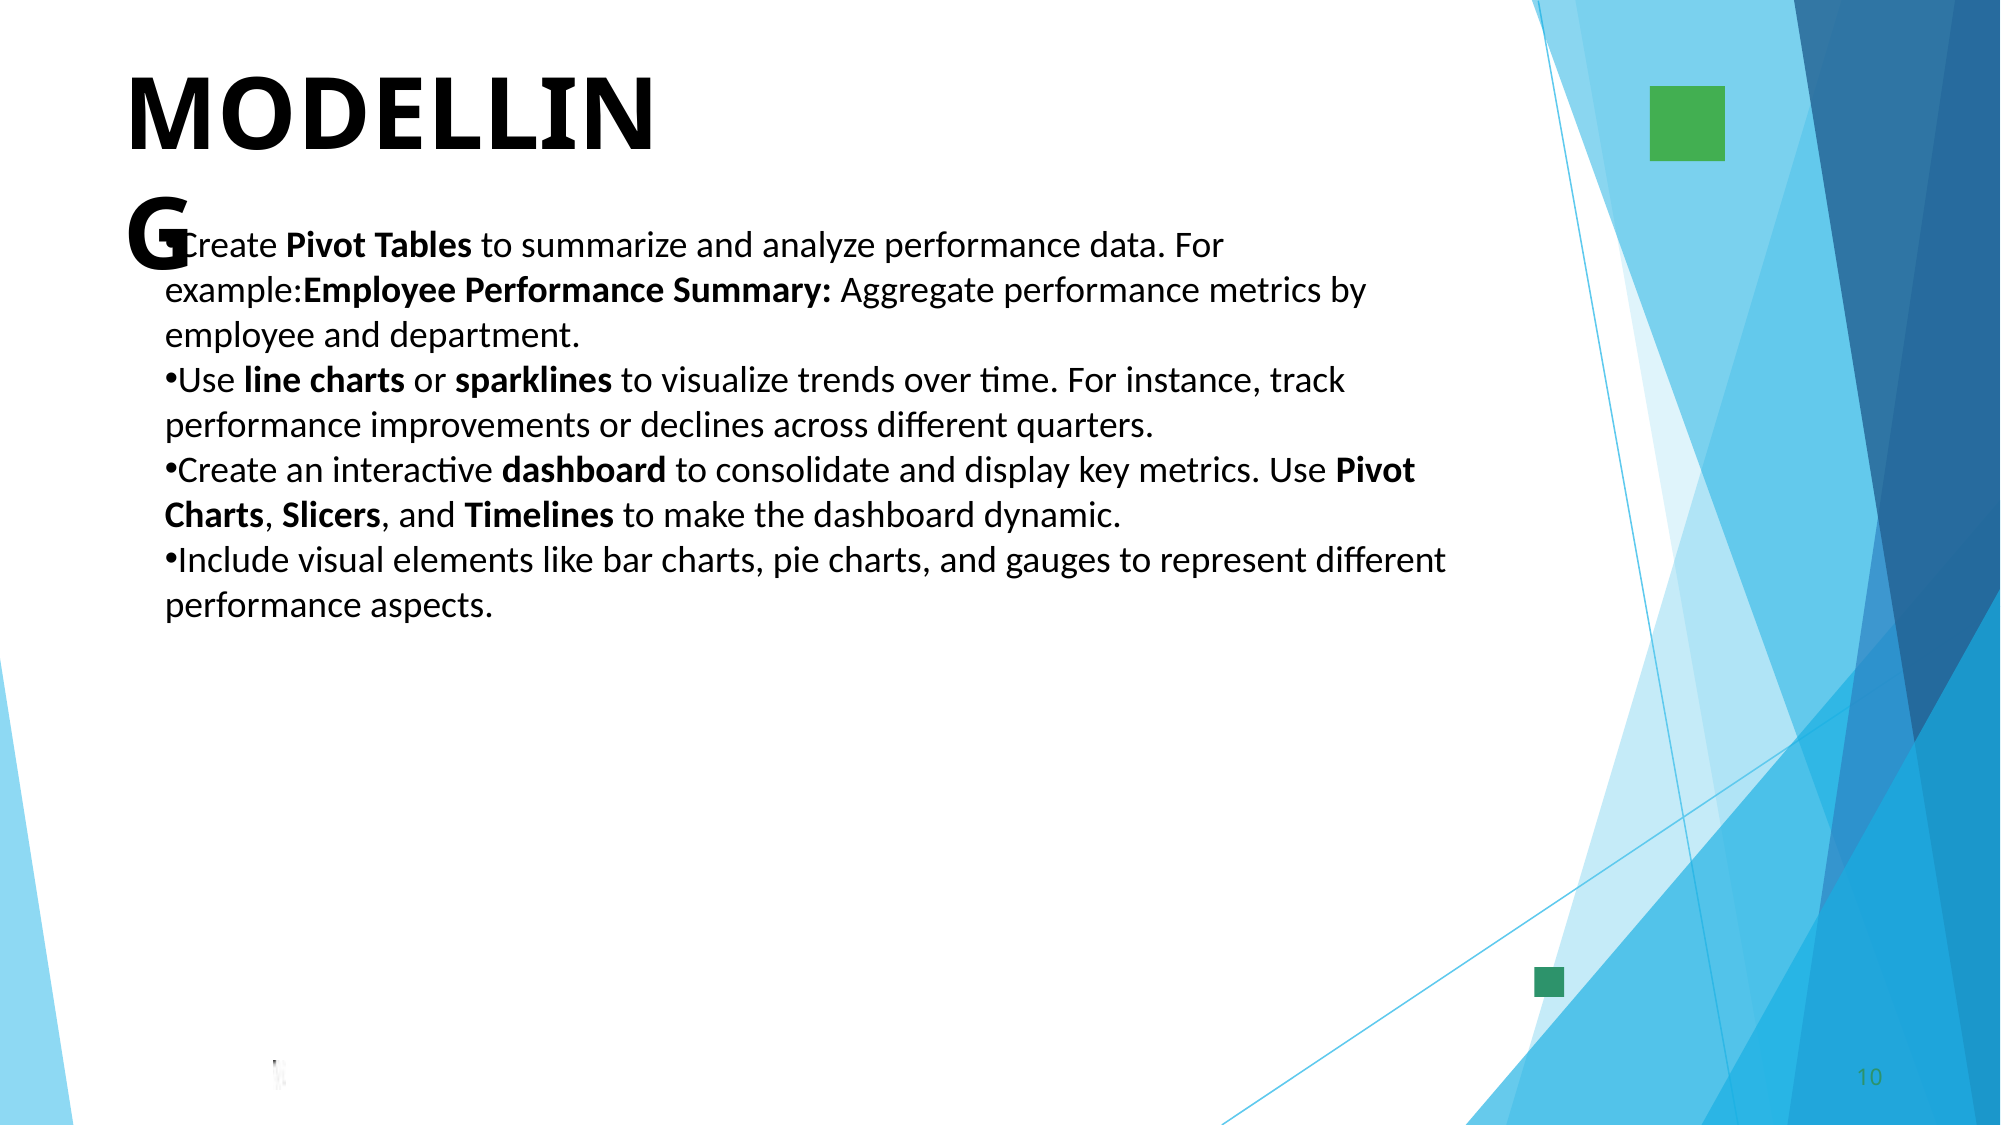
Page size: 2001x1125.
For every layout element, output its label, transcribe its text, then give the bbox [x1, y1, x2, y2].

picture [273, 1060, 287, 1091]
text_box [1649, 86, 1725, 162]
text_box [1534, 967, 1565, 997]
text_box MODELLING [121, 47, 664, 290]
text_box Create Pivot Tables to summarize and analyze performance data. For example:Employee Performance Summary: Aggregate performance metrics by employee and department. Use line charts or sparklines to visualize trends over time. For instance, track performance improvements or declines across different quarters. Create an interactive dashboard to consolidate and display key metrics. Use Pivot Charts, Slicers, and Timelines to make the dashboard dynamic. Include visual elements like bar charts, pie charts, and gauges to represent different performance aspects. [150, 212, 1501, 678]
text_box 10 [1849, 1061, 1888, 1095]
